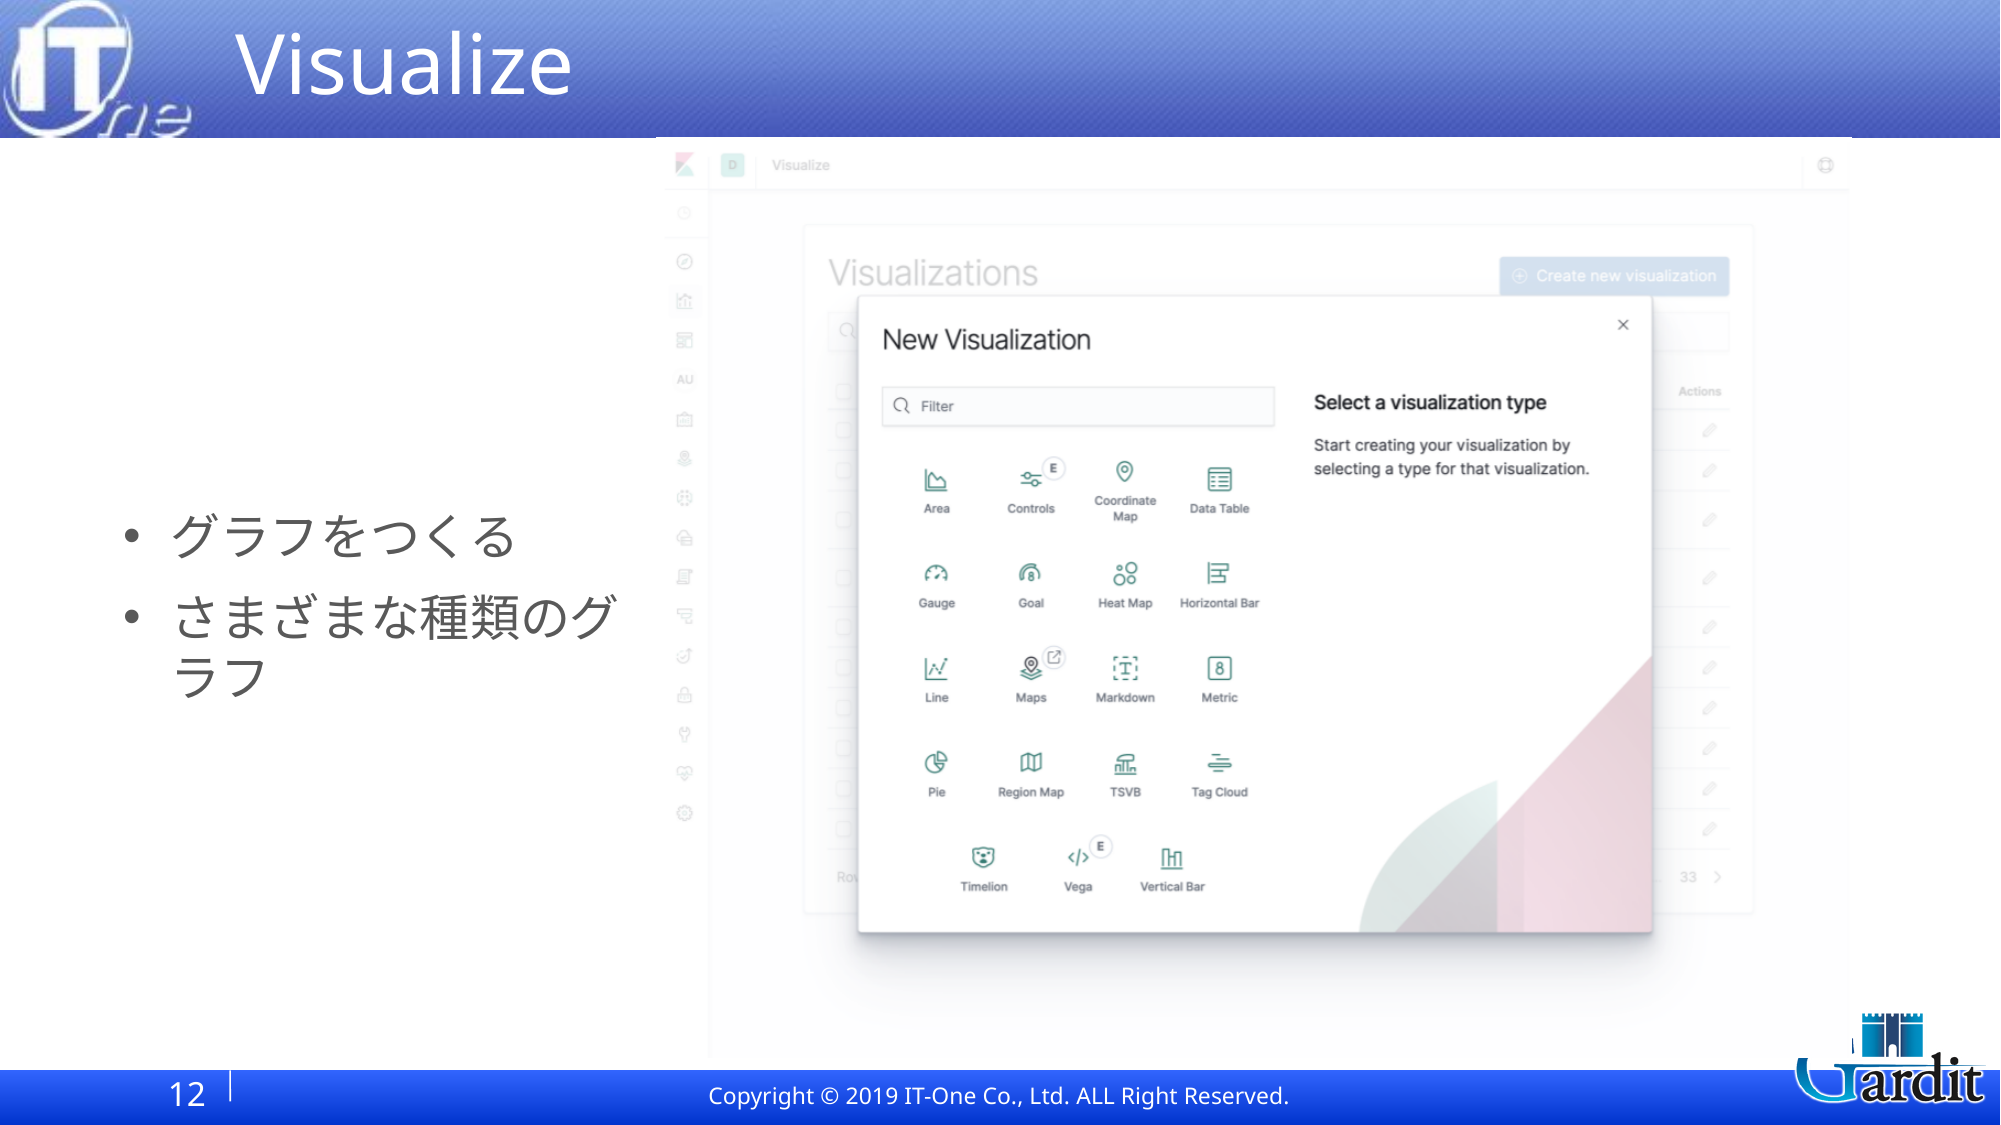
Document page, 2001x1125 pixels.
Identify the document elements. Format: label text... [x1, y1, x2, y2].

list グラフをつくる さまざまな種類のグラフ [108, 184, 656, 1023]
picture [0, 0, 2000, 1105]
slide_number 12 [0, 1071, 221, 1120]
title Visualize [220, 8, 1921, 127]
